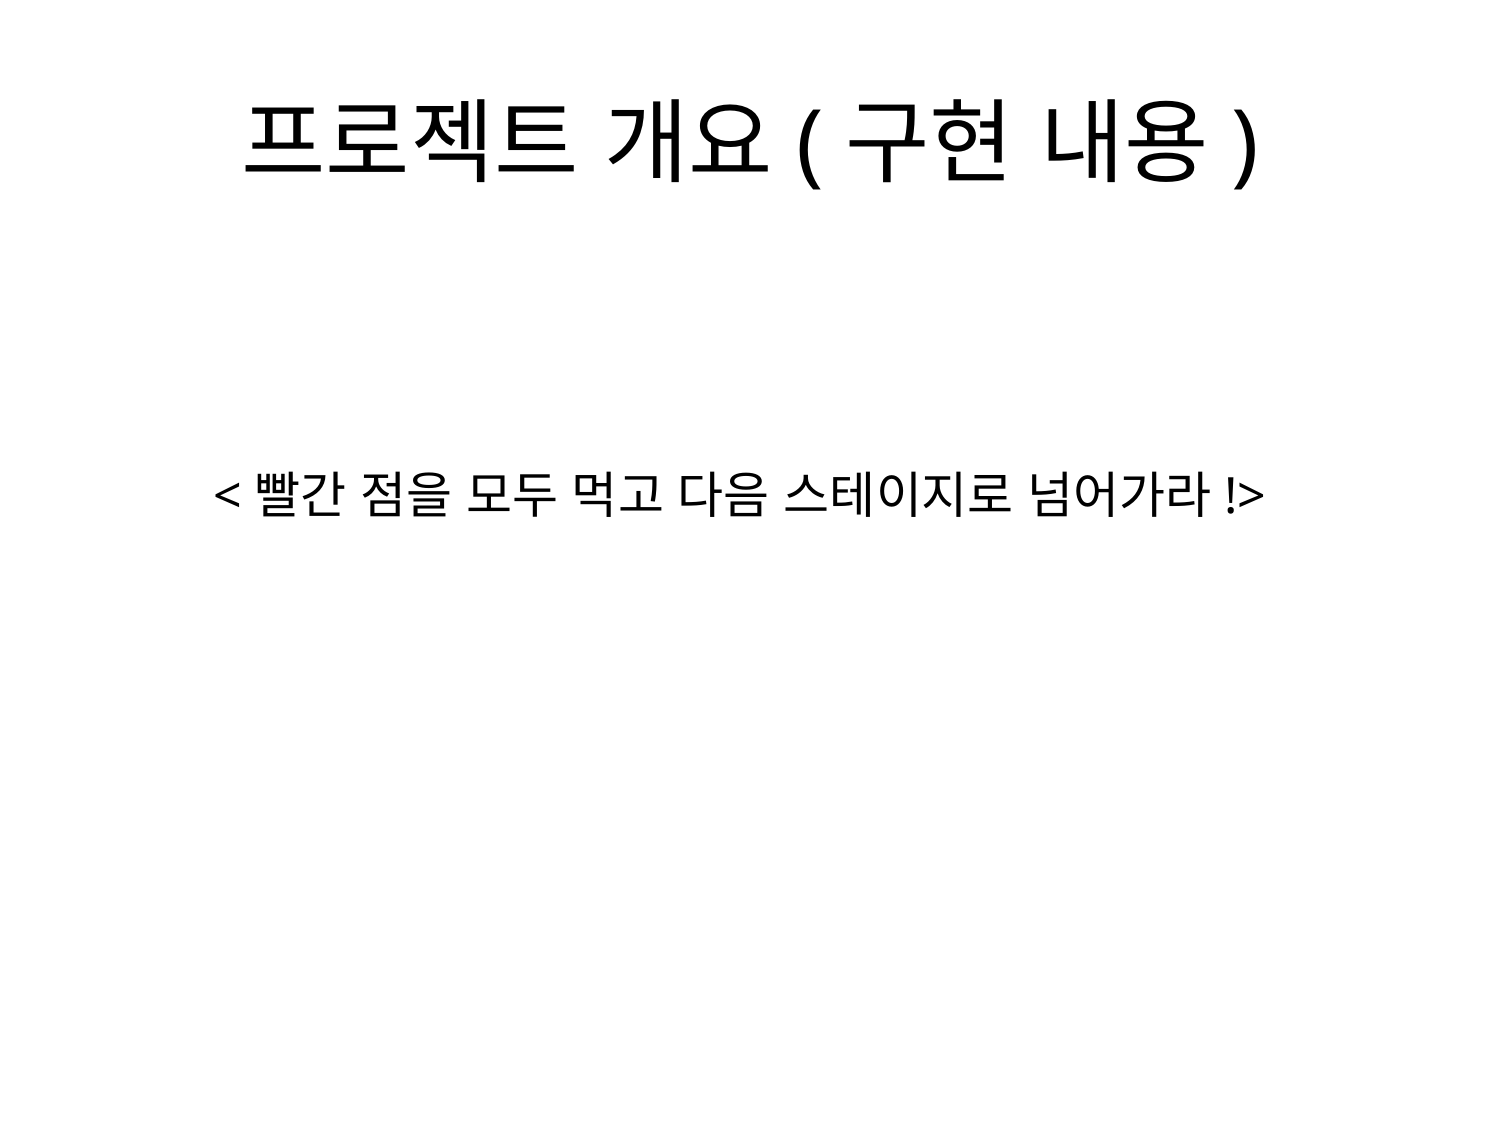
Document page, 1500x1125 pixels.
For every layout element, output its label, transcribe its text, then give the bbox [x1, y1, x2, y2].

title 프로젝트 개요(구현 내용) [75, 45, 1425, 233]
list <빨간 점을 모두 먹고 다음 스테이지로 넘어가라!> [64, 456, 1415, 1125]
